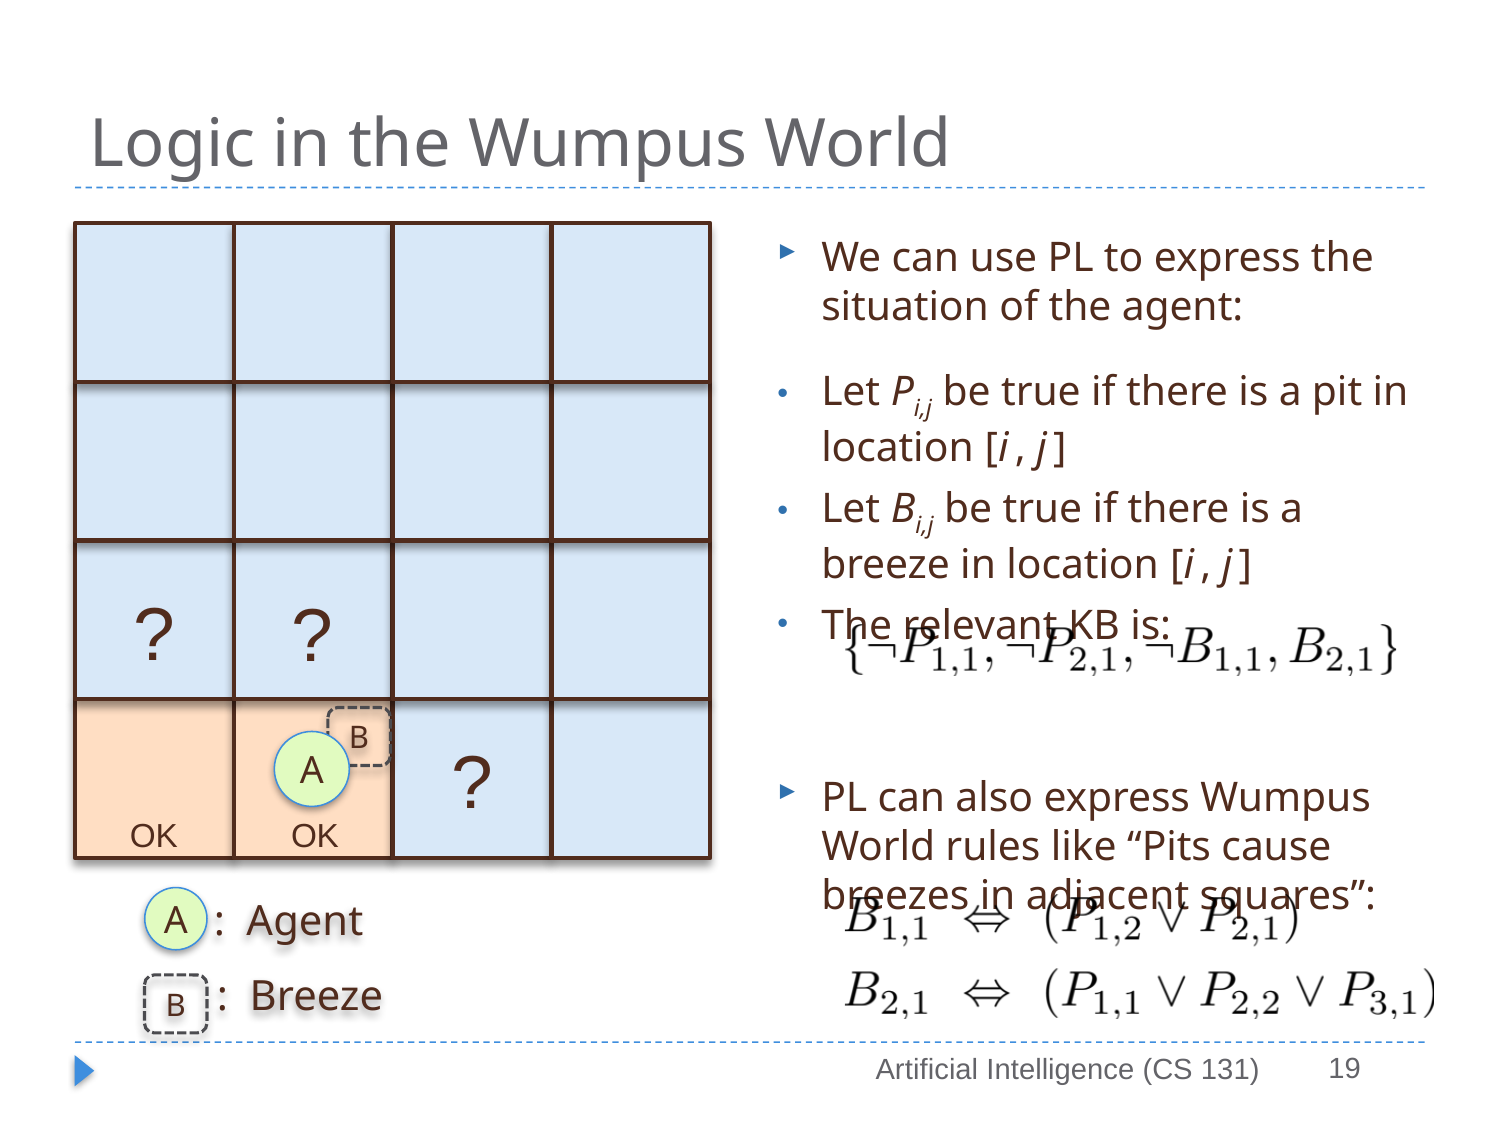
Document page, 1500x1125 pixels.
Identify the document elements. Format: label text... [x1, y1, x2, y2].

footer Artificial Intelligence (CS 131) [575, 1042, 1212, 1103]
text_box A [143, 886, 208, 951]
text_box : Agent [175, 874, 402, 949]
text_box : Breeze [187, 949, 413, 1038]
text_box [74, 222, 711, 859]
picture [844, 623, 1397, 676]
text_box B [143, 974, 181, 1034]
slide_number 19 [1212, 1042, 1376, 1103]
list We can use PL to express the situation of the agent: Let Pi,j be true if there is a pit in location [i, j] Let Bi,j be true if there is a breeze in location [i, j] The relevant KB is: PL can also express Wumpus World rules like “Pits cause breezes in adjacent squares”: [762, 222, 1425, 925]
title Logic in the Wumpus World [75, 24, 1425, 188]
picture [844, 894, 1435, 1020]
